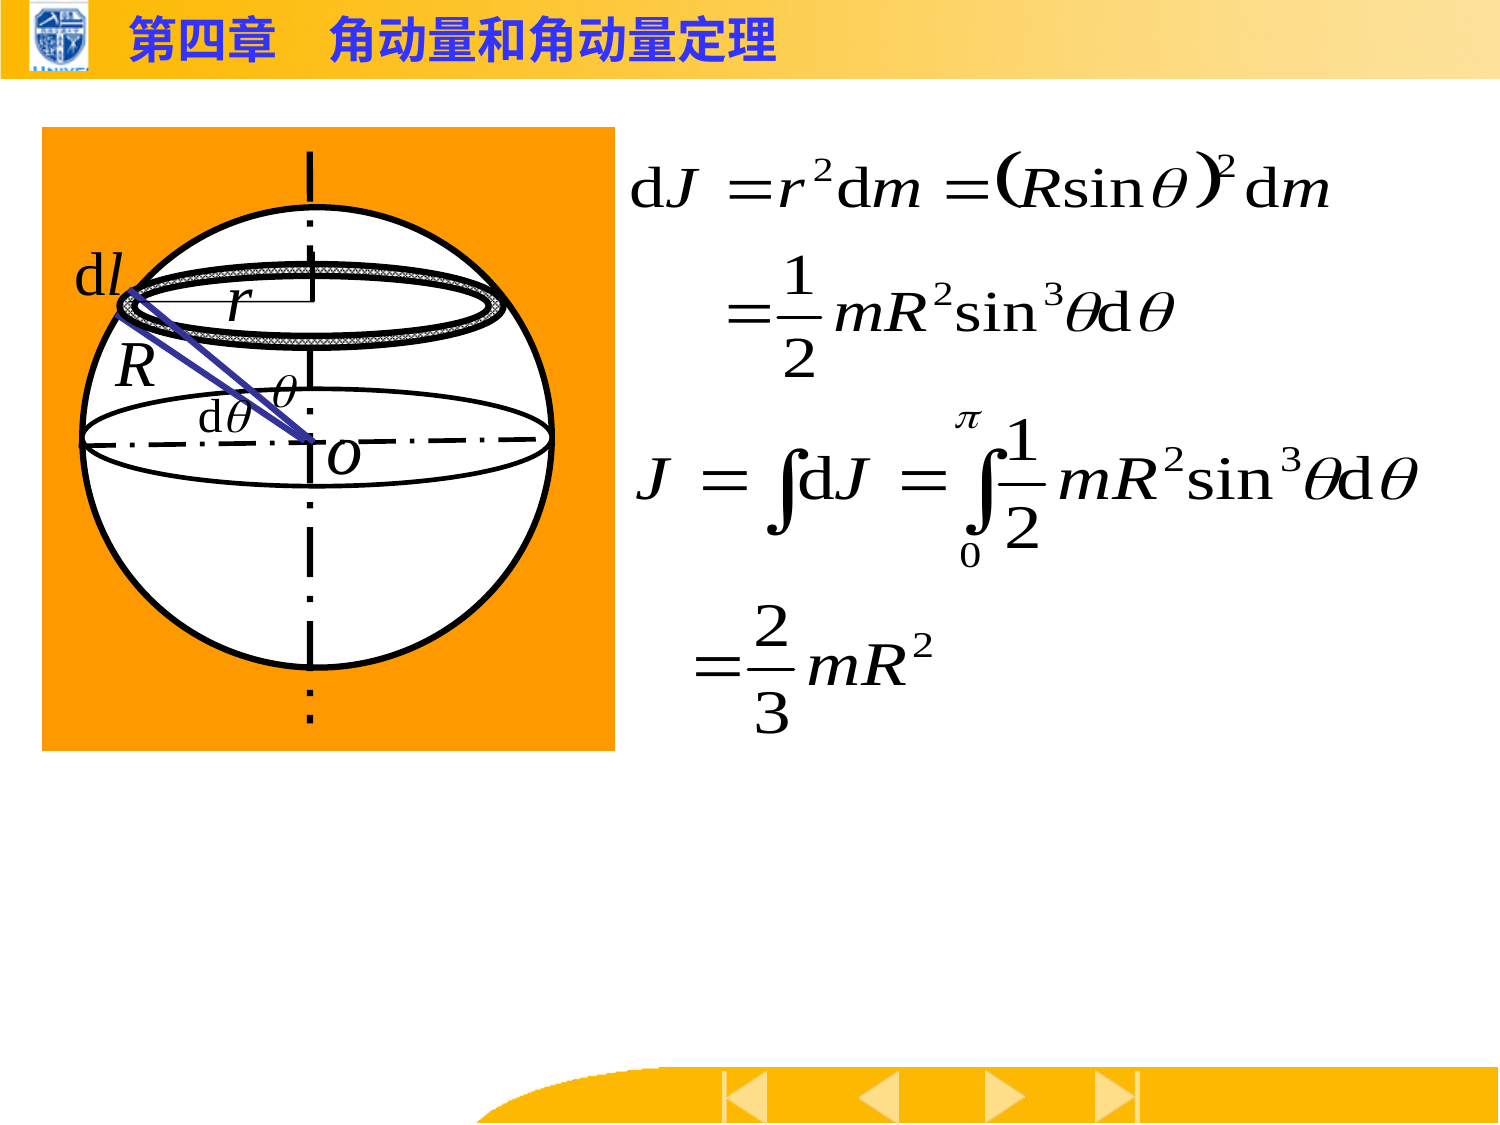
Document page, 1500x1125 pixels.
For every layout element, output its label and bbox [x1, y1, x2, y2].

picture [0, 0, 1500, 79]
text_box [622, 138, 1345, 384]
picture [477, 1067, 1498, 1125]
text_box [40, 126, 617, 752]
text_box [621, 386, 1438, 750]
